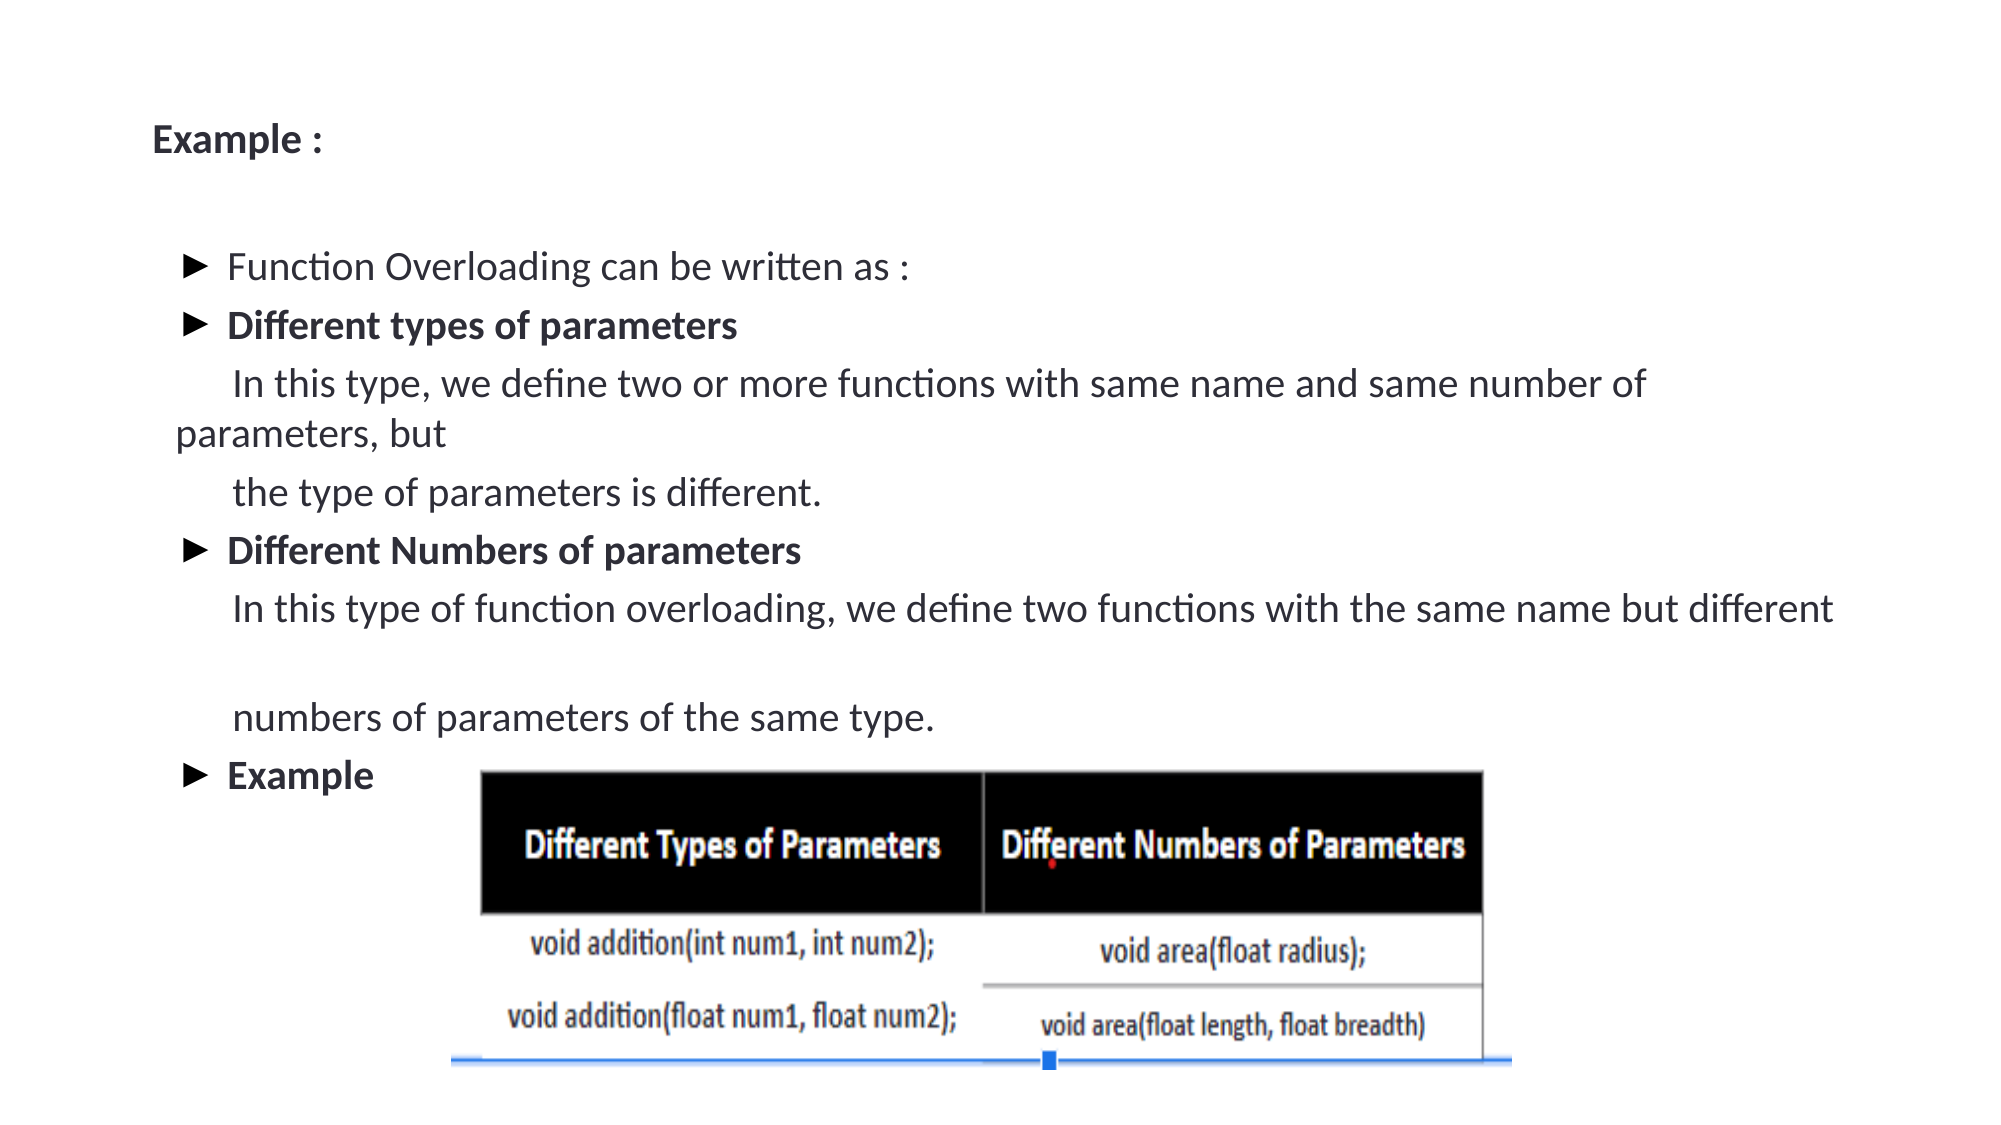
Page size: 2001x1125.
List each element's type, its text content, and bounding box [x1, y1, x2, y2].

list Function Overloading can be written as : Different types of parameters In this type, we define two or more functions with same name and same number of parameters, but the type of parameters is different. Different Numbers of parameters In this type of function overloading, we define two functions with the same name but different numbers of parameters of the same type. Example [137, 231, 1863, 1014]
picture [450, 755, 1512, 1070]
title Example : [137, 59, 1863, 170]
